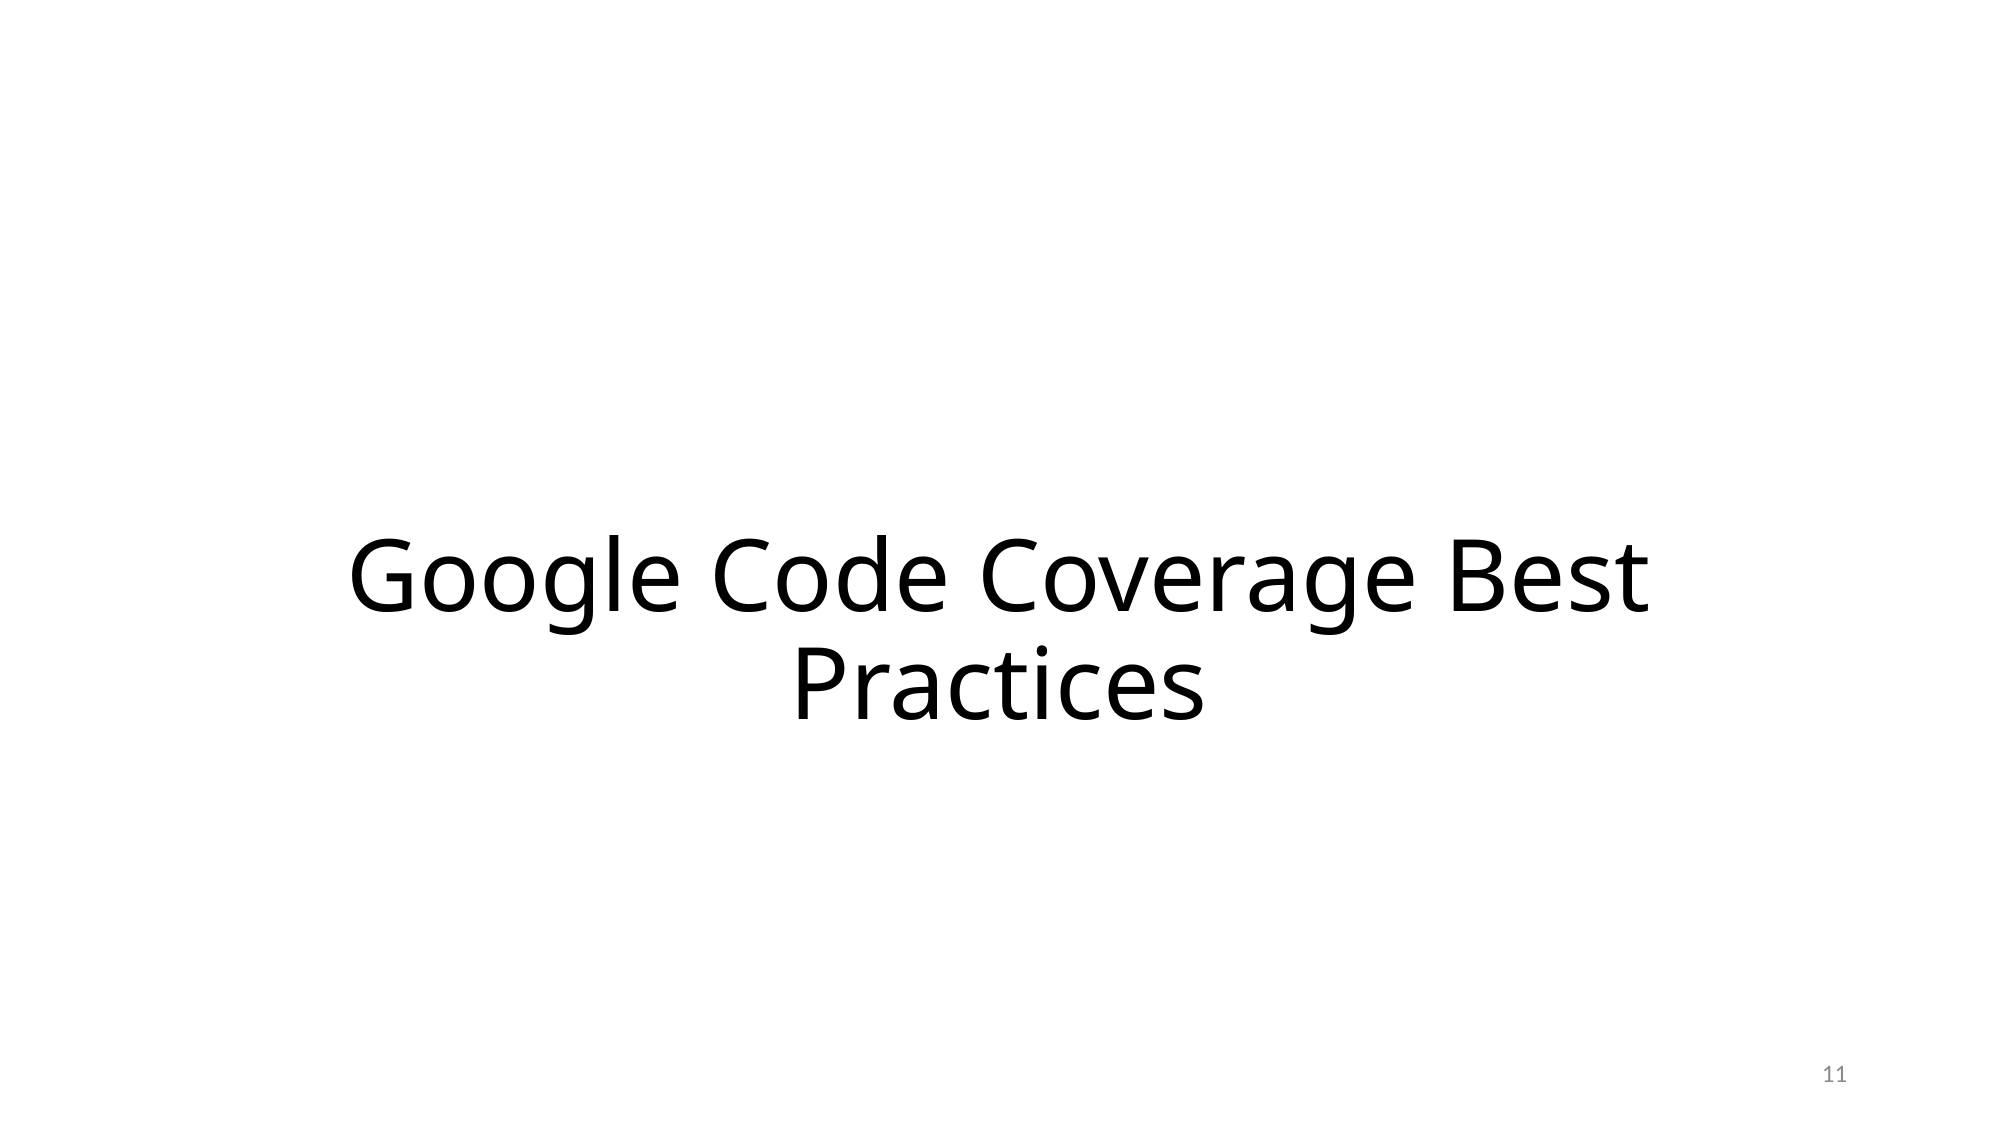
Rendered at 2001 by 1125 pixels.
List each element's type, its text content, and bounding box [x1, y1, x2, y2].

title Google Code Coverage Best Practices [136, 280, 1862, 749]
slide_number 11 [1412, 1042, 1863, 1103]
